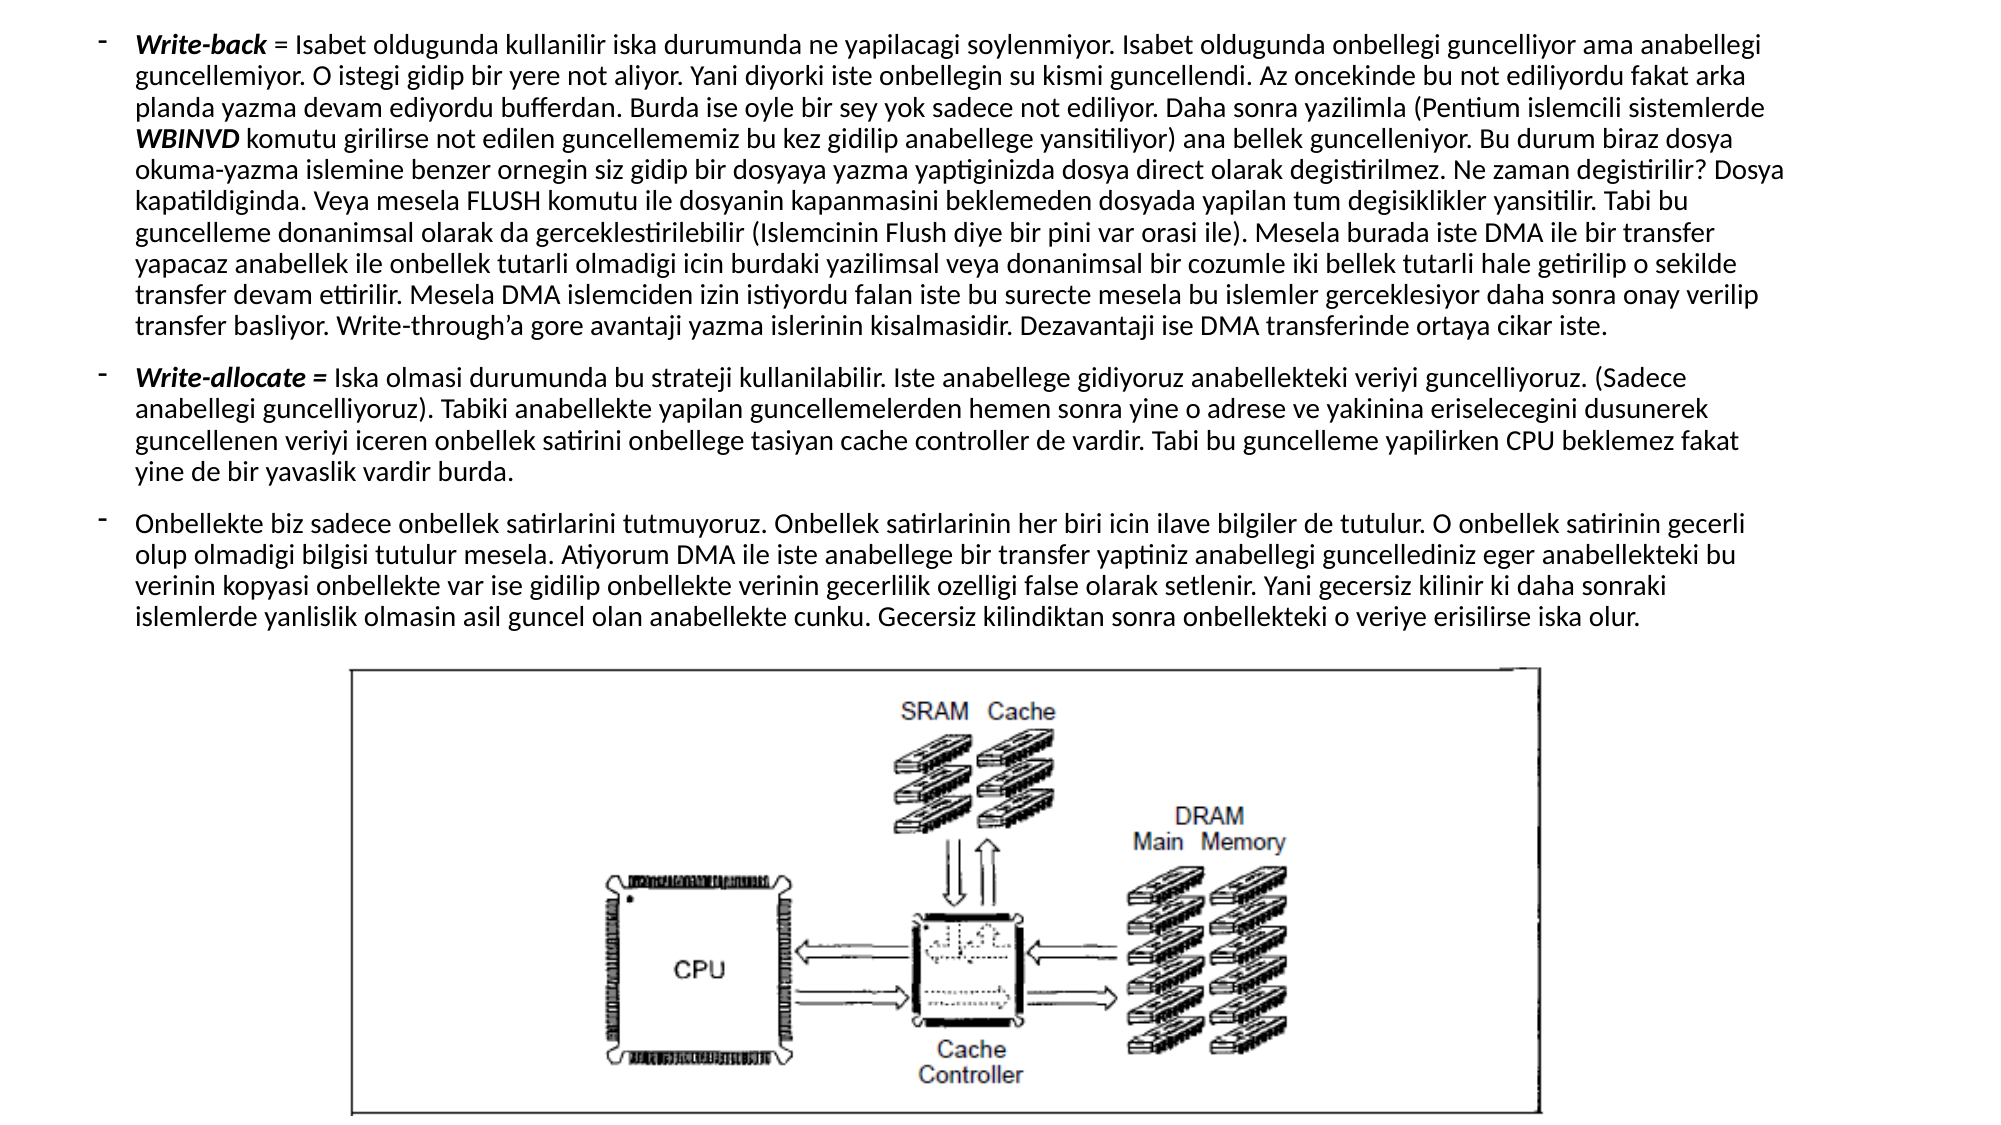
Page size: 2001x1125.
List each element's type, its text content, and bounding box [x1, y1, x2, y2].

picture [345, 666, 1545, 1116]
list Write-back = Isabet oldugunda kullanilir iska durumunda ne yapilacagi soylenmiyor. Isabet oldugunda onbellegi guncelliyor ama anabellegi guncellemiyor. O istegi gidip bir yere not aliyor. Yani diyorki iste onbellegin su kismi guncellendi. Az oncekinde bu not ediliyordu fakat arka planda yazma devam ediyordu bufferdan. Burda ise oyle bir sey yok sadece not ediliyor. Daha sonra yazilimla (Pentium islemcili sistemlerde WBINVD komutu girilirse not edilen guncellememiz bu kez gidilip anabellege yansitiliyor) ana bellek guncelleniyor. Bu durum biraz dosya okuma-yazma islemine benzer ornegin siz gidip bir dosyaya yazma yaptiginizda dosya direct olarak degistirilmez. Ne zaman degistirilir? Dosya kapatildiginda. Veya mesela FLUSH komutu ile dosyanin kapanmasini beklemeden dosyada yapilan tum degisiklikler yansitilir. Tabi bu guncelleme donanimsal olarak da gerceklestirilebilir (Islemcinin Flush diye bir pini var orasi ile). Mesela burada iste DMA ile bir transfer yapacaz anabellek ile onbellek tutarli olmadigi icin burdaki yazilimsal veya donanimsal bir cozumle iki bellek tutarli hale getirilip o sekilde transfer devam ettirilir. Mesela DMA islemciden izin istiyordu falan iste bu surecte mesela bu islemler gerceklesiyor daha sonra onay verilip transfer basliyor. Write-through’a gore avantaji yazma islerinin kisalmasidir. Dezavantaji ise DMA transferinde ortaya cikar iste. Write-allocate = Iska olmasi durumunda bu strateji kullanilabilir. Iste anabellege gidiyoruz anabellekteki veriyi guncelliyoruz. (Sadece anabellegi guncelliyoruz). Tabiki anabellekte yapilan guncellemelerden hemen sonra yine o adrese ve yakinina eriselecegini dusunerek guncellenen veriyi iceren onbellek satirini onbellege tasiyan cache controller de vardir. Tabi bu guncelleme yapilirken CPU beklemez fakat yine de bir yavaslik vardir burda. Onbellekte biz sadece onbellek satirlarini tutmuyoruz. Onbellek satirlarinin her biri icin ilave bilgiler de tutulur. O onbellek satirinin gecerli olup olmadigi bilgisi tutulur mesela. Atiyorum DMA ile iste anabellege bir transfer yaptiniz anabellegi guncellediniz eger anabellekteki bu verinin kopyasi onbellekte var ise gidilip onbellekte verinin gecerlilik ozelligi false olarak setlenir. Yani gecersiz kilinir ki daha sonraki islemlerde yanlislik olmasin asil guncel olan anabellekte cunku. Gecersiz kilindiktan sonra onbellekteki o veriye erisilirse iska olur. [82, 22, 1808, 643]
